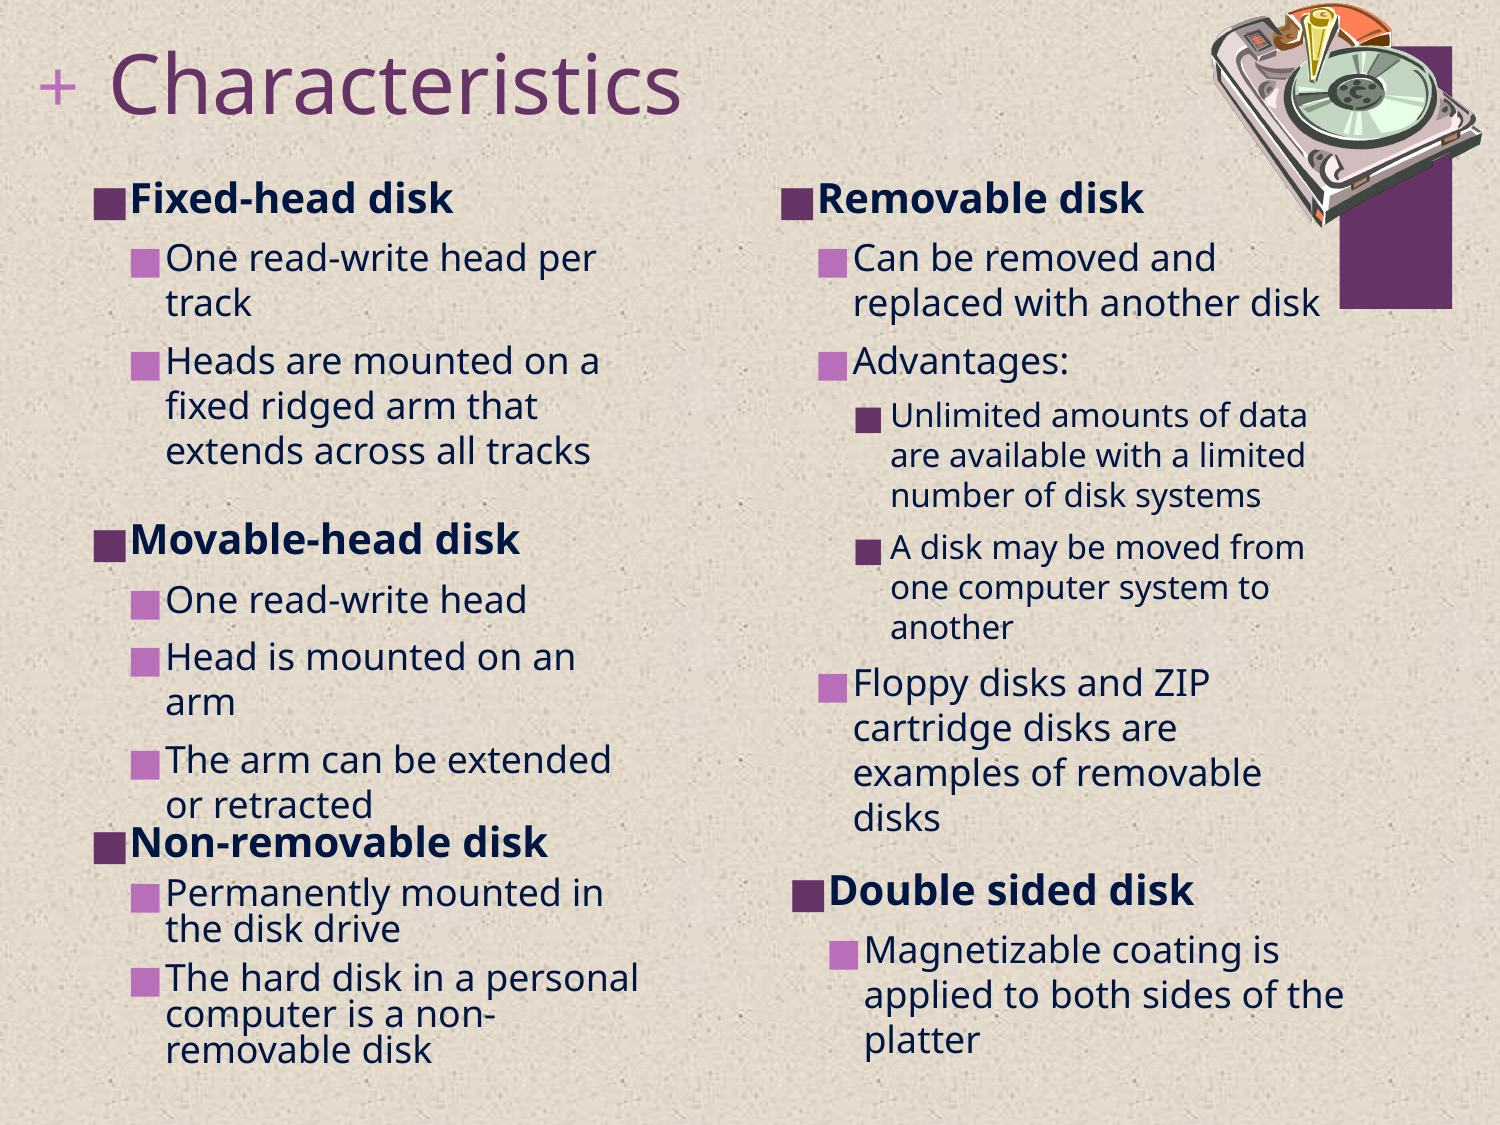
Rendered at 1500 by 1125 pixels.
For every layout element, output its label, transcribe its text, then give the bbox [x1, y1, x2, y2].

list Removable disk Can be removed and replaced with another disk Advantages: Unlimited amounts of data are available with a limited number of disk systems A disk may be moved from one computer system to another Floppy disks and ZIP cartridge disks are examples of removable disks [762, 164, 1363, 856]
list Fixed-head disk One read-write head per track Heads are mounted on a fixed ridged arm that extends across all tracks Movable-head disk One read-write head Head is mounted on an arm The arm can be extended or retracted [75, 164, 668, 797]
picture [0, 0, 1500, 1125]
list Non-removable disk Permanently mounted in the disk drive The hard disk in a personal computer is a non-removable disk [75, 817, 680, 1067]
title Characteristics [93, 23, 727, 160]
list Double sided disk Magnetizable coating is applied to both sides of the platter [773, 856, 1374, 1090]
